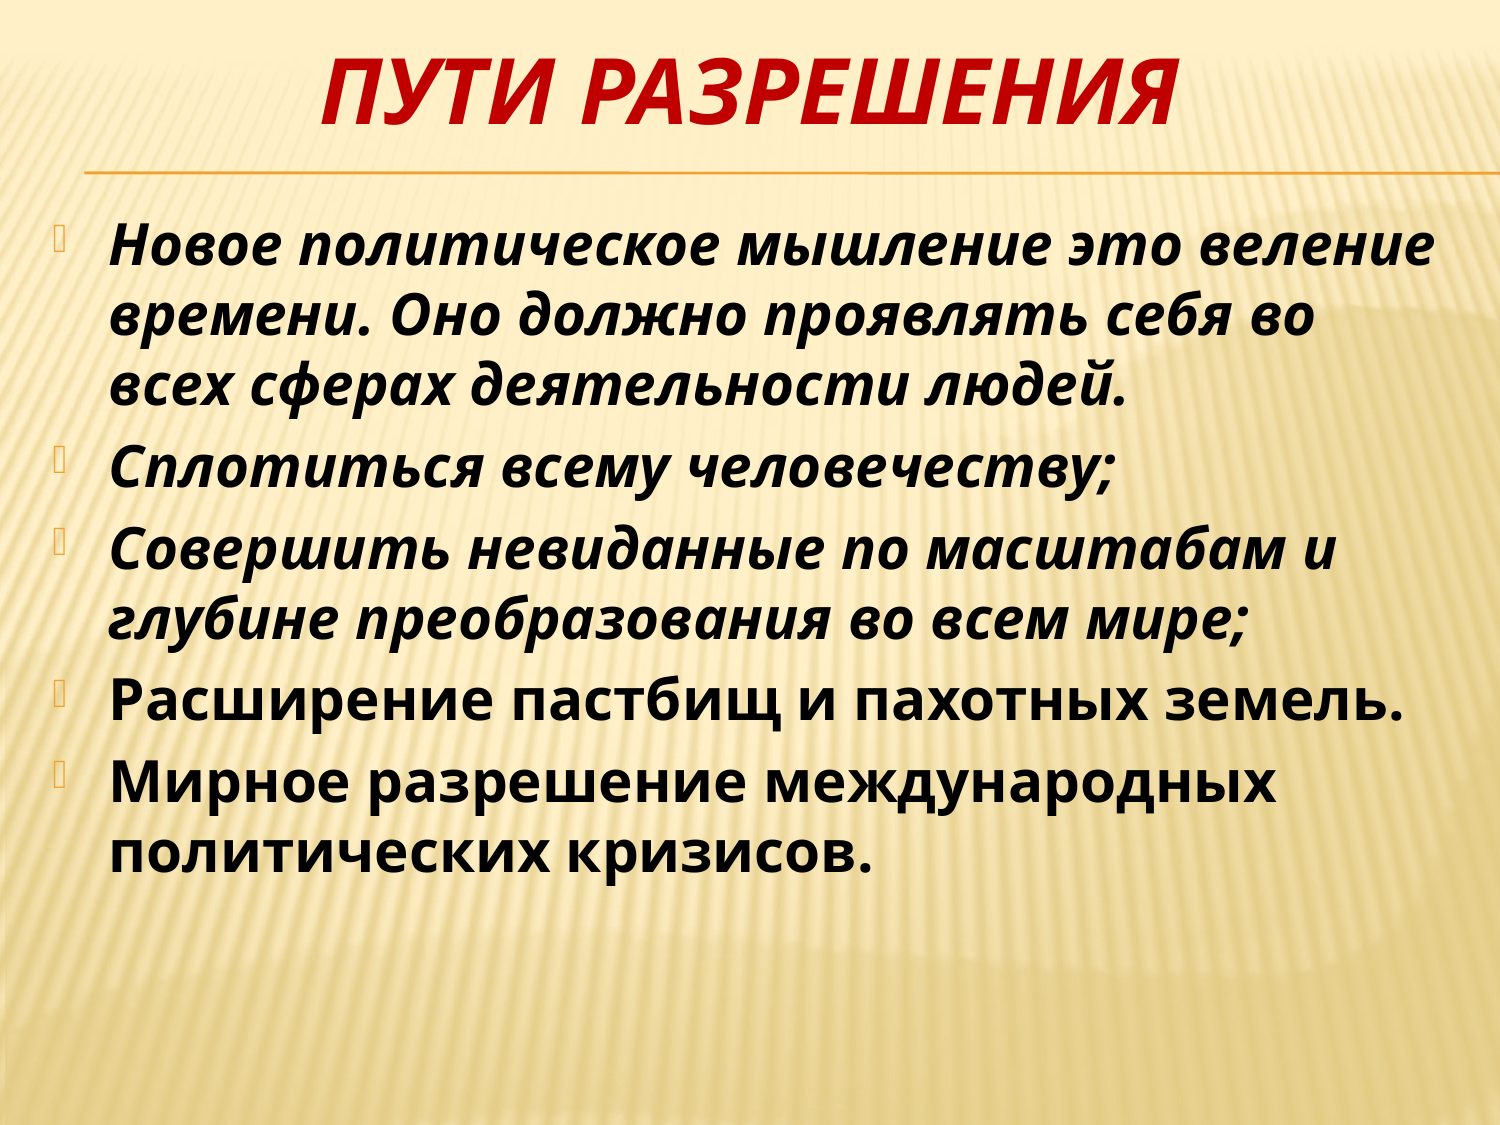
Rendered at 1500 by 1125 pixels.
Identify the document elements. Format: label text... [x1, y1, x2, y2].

list Новое политическое мышление это веление времени. Оно должно проявлять себя во всех сферах деятельности людей. Сплотиться всему человечеству; Совершить невиданные по масштабам и глубине преобразования во всем мире; Расширение пастбищ и пахотных земель. Мирное разрешение международных политических кризисов. [37, 199, 1463, 943]
title Пути разрешения [0, 0, 1500, 175]
